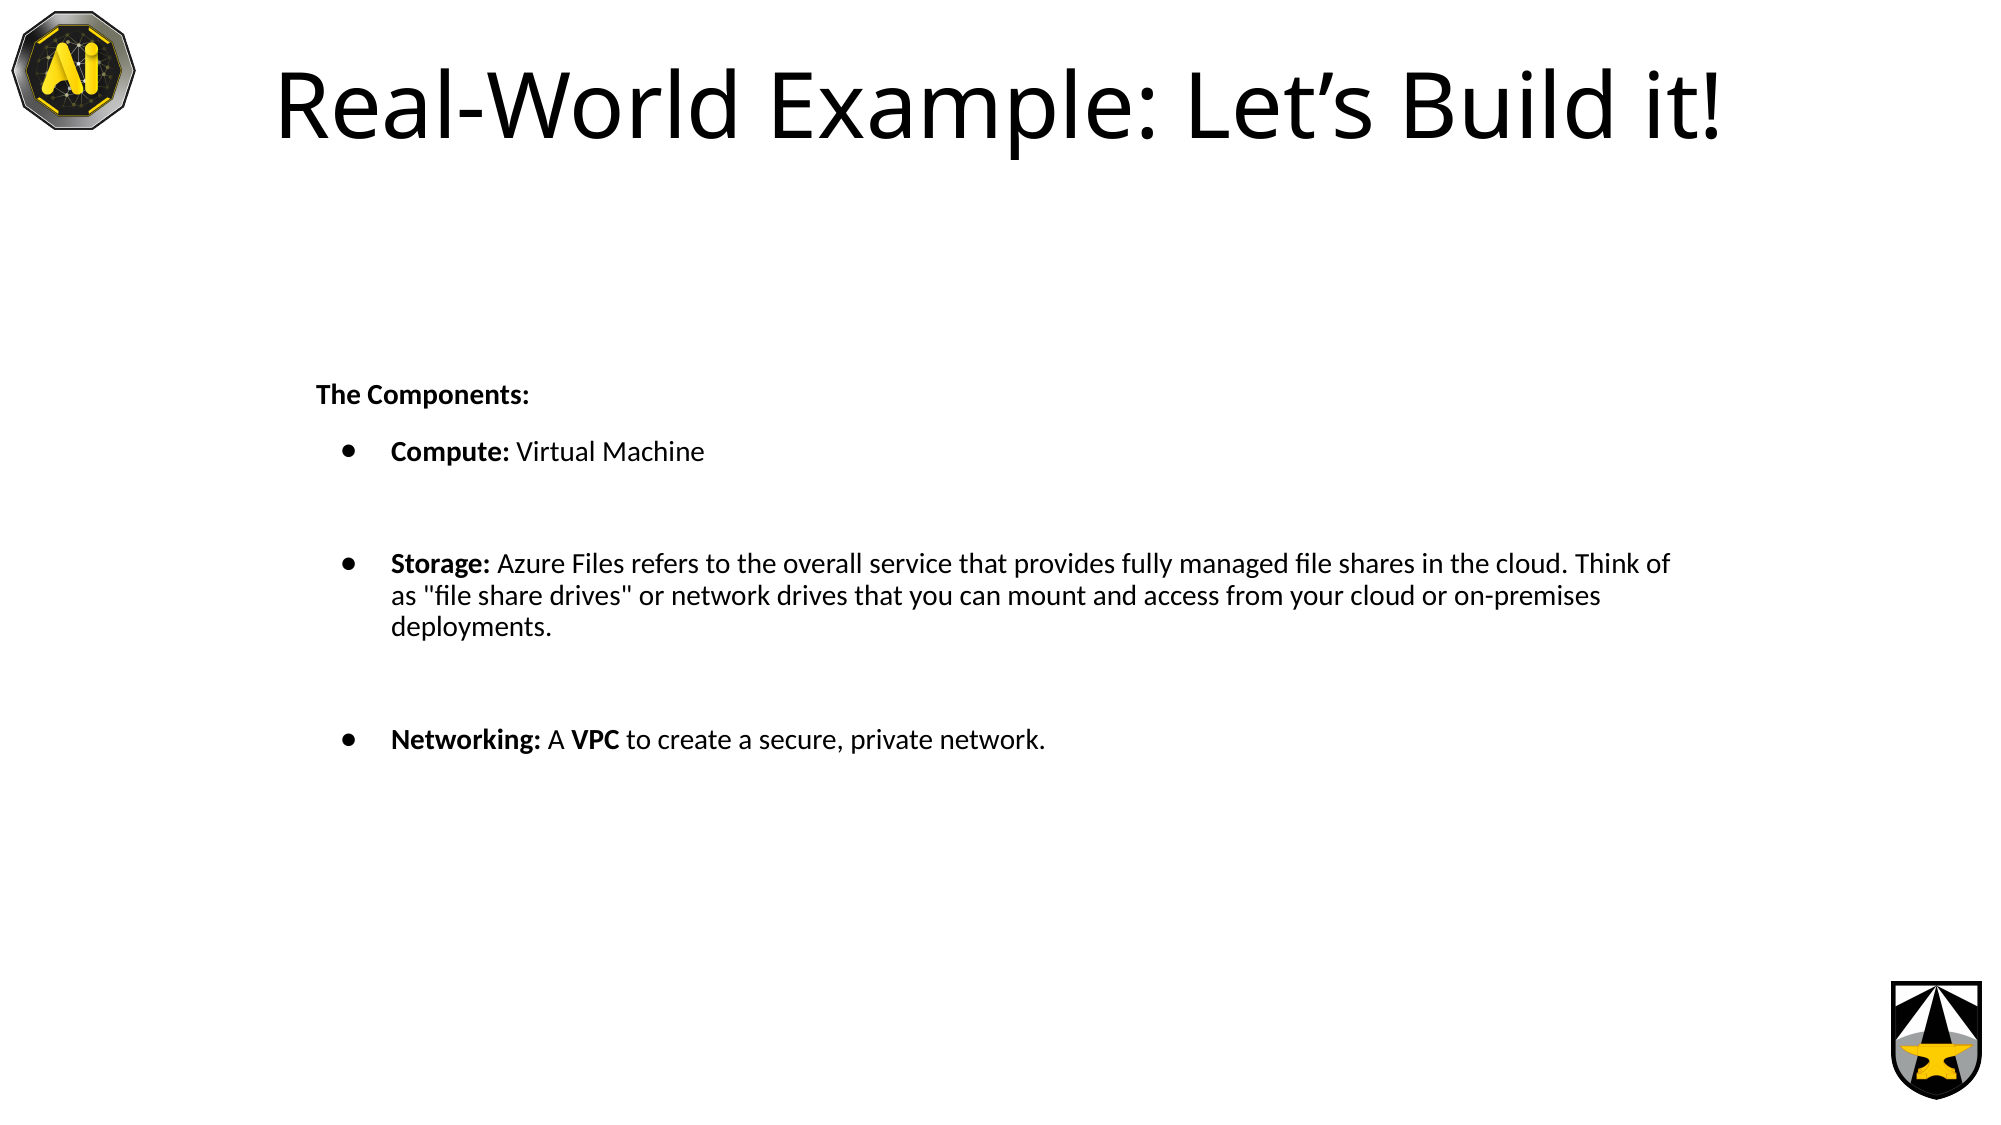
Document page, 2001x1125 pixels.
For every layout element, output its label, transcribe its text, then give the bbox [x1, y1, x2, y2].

picture [11, 11, 136, 130]
picture [1891, 981, 1982, 1100]
text_box The Components: Compute: Virtual Machine Storage: Azure Files refers to the overall service that provides fully managed file shares in the cloud. Think of as "file share drives" or network drives that you can mount and access from your cloud or on-premises deployments. Networking: A VPC to create a secure, private network. [301, 304, 1699, 865]
text_box Real-World Example: Let’s Build it! [137, 0, 1863, 218]
